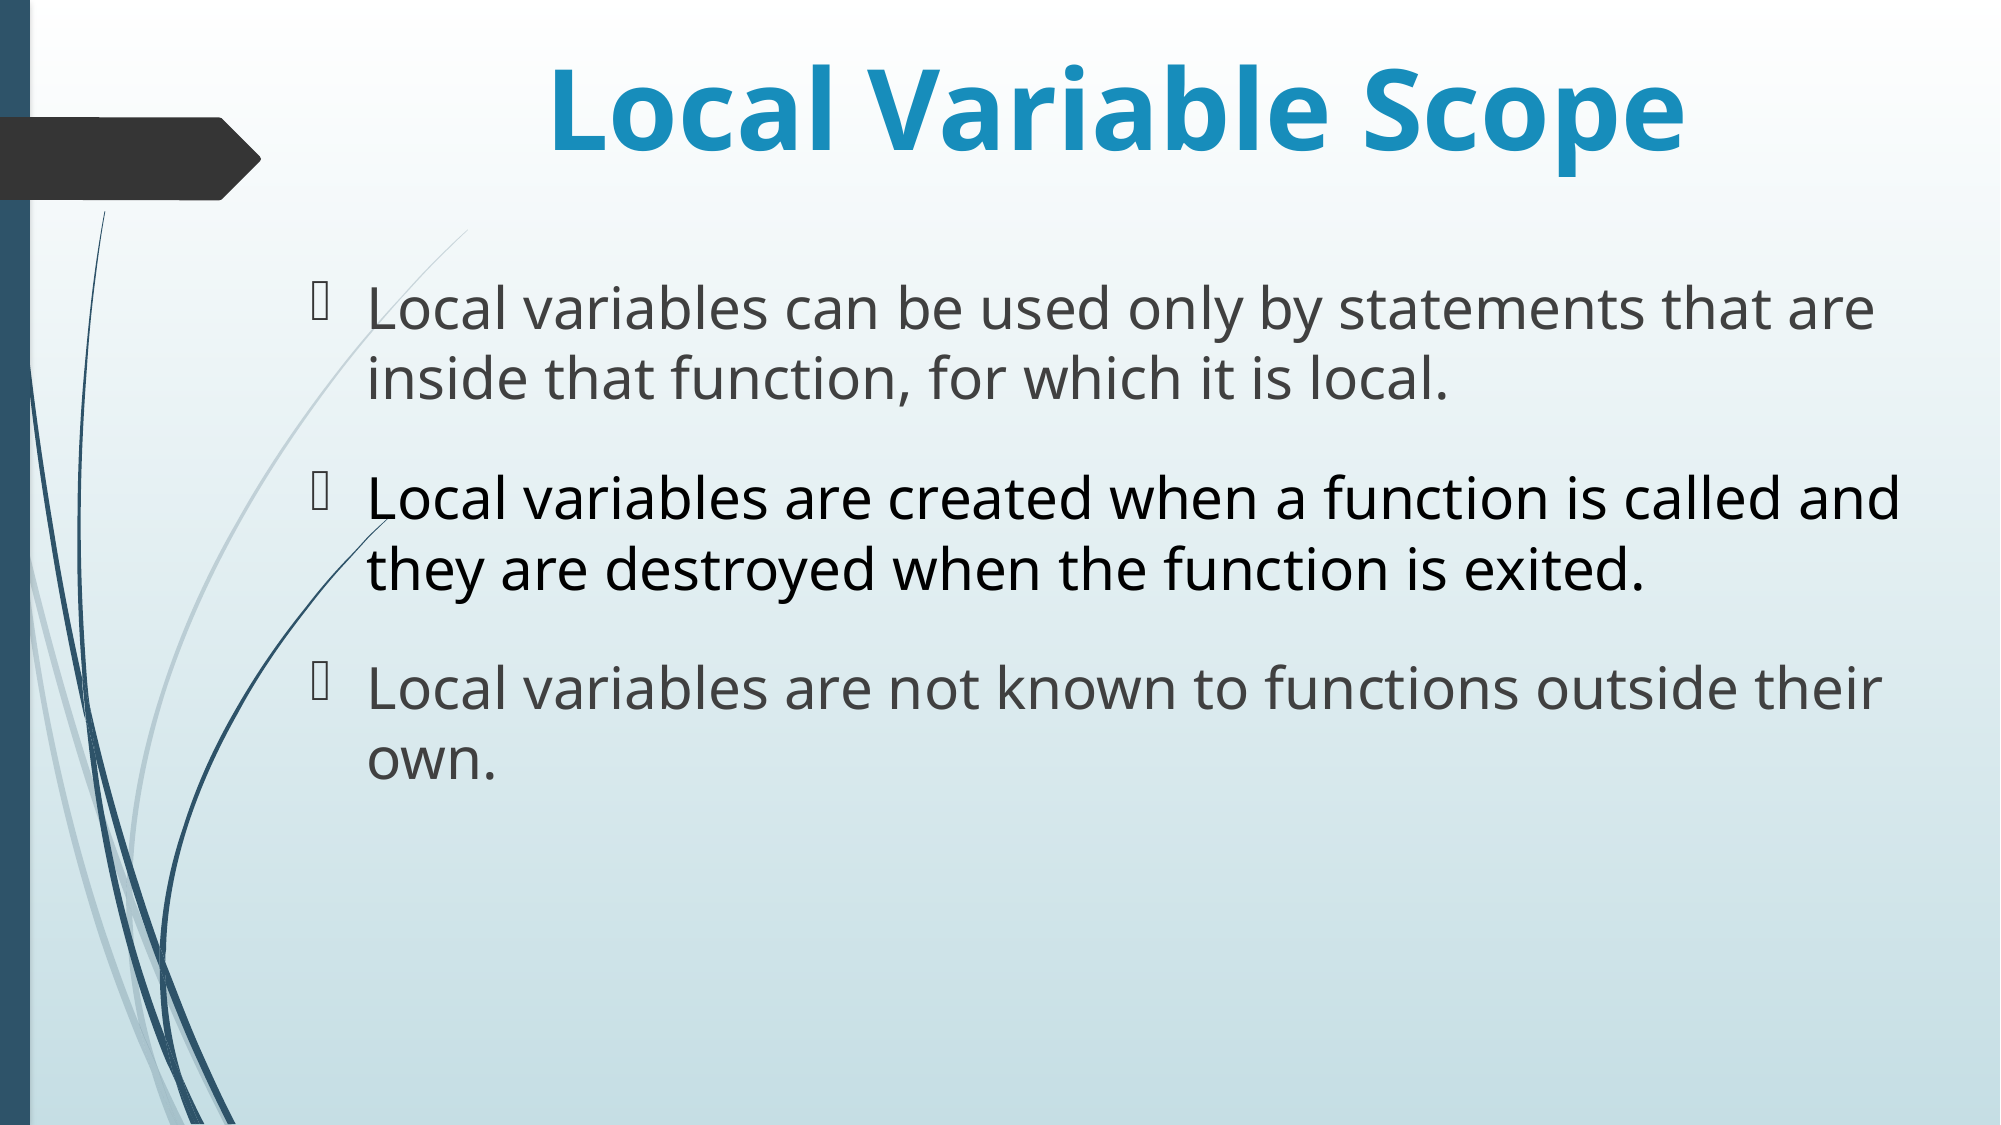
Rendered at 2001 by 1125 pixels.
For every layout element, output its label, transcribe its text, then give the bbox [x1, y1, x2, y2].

list Local variables can be used only by statements that are inside that function, for which it is local. Local variables are created when a function is called and they are destroyed when the function is exited. Local variables are not known to functions outside their own. [295, 264, 1968, 1097]
title Local Variable Scope [295, 30, 1968, 209]
